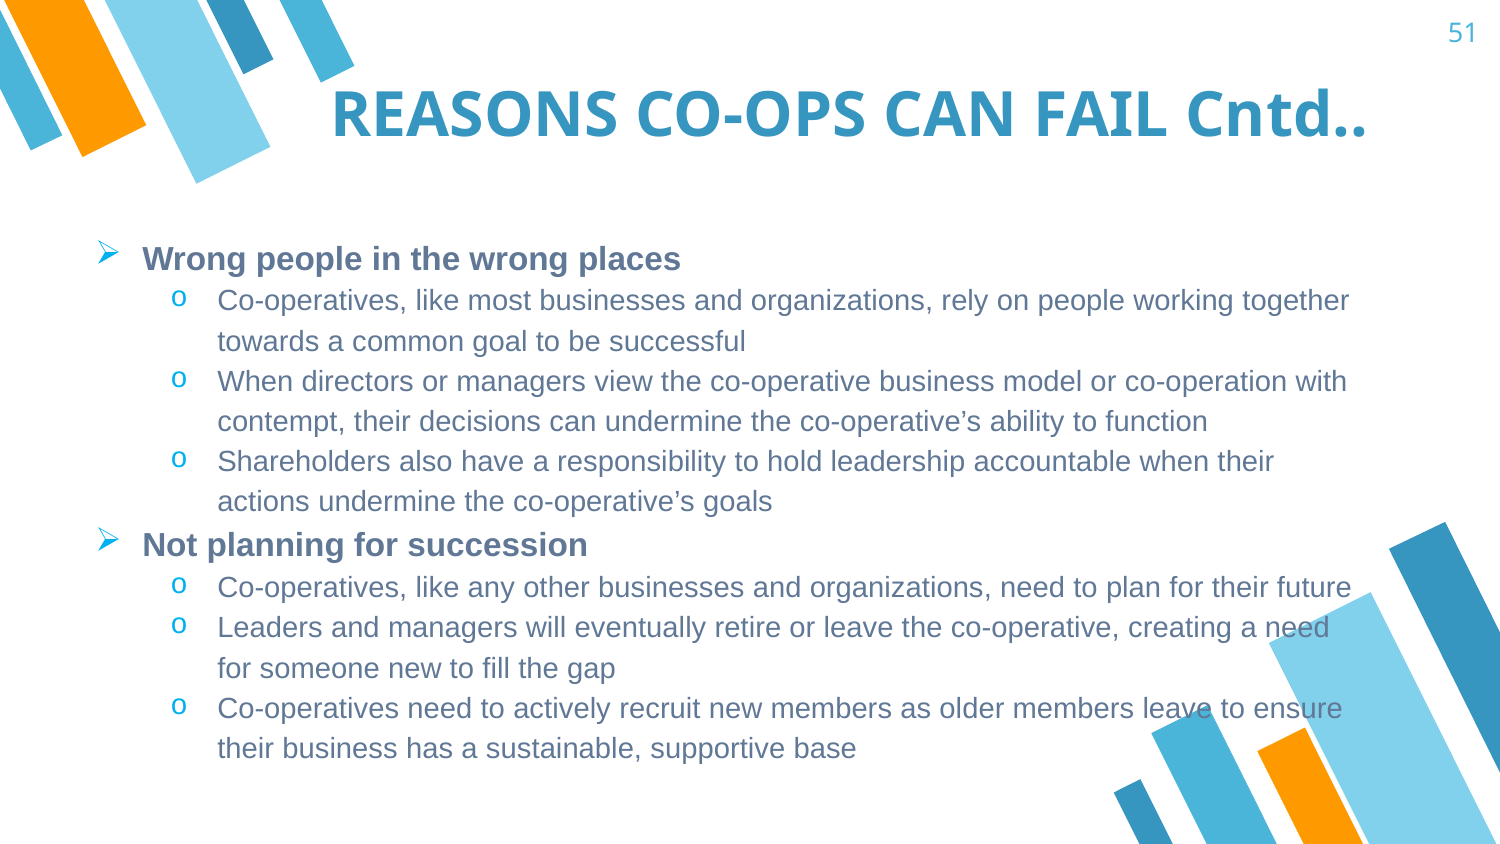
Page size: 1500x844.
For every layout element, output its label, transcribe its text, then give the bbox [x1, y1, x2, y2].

text_box 51 [1403, 0, 1494, 65]
text_box REASONS CO-OPS CAN FAIL Cntd.. [315, 51, 1422, 164]
text_box Wrong people in the wrong places Co-operatives, like most businesses and organizations, rely on people working together towards a common goal to be successful When directors or managers view the co-operative business model or co-operation with contempt, their decisions can undermine the co-operative’s ability to function Shareholders also have a responsibility to hold leadership accountable when their actions undermine the co-operative’s goals Not planning for succession Co-operatives, like any other businesses and organizations, need to plan for their future Leaders and managers will eventually retire or leave the co-operative, creating a need for someone new to fill the gap Co-operatives need to actively recruit new members as older members leave to ensure their business has a sustainable, supportive base [64, 215, 1386, 816]
